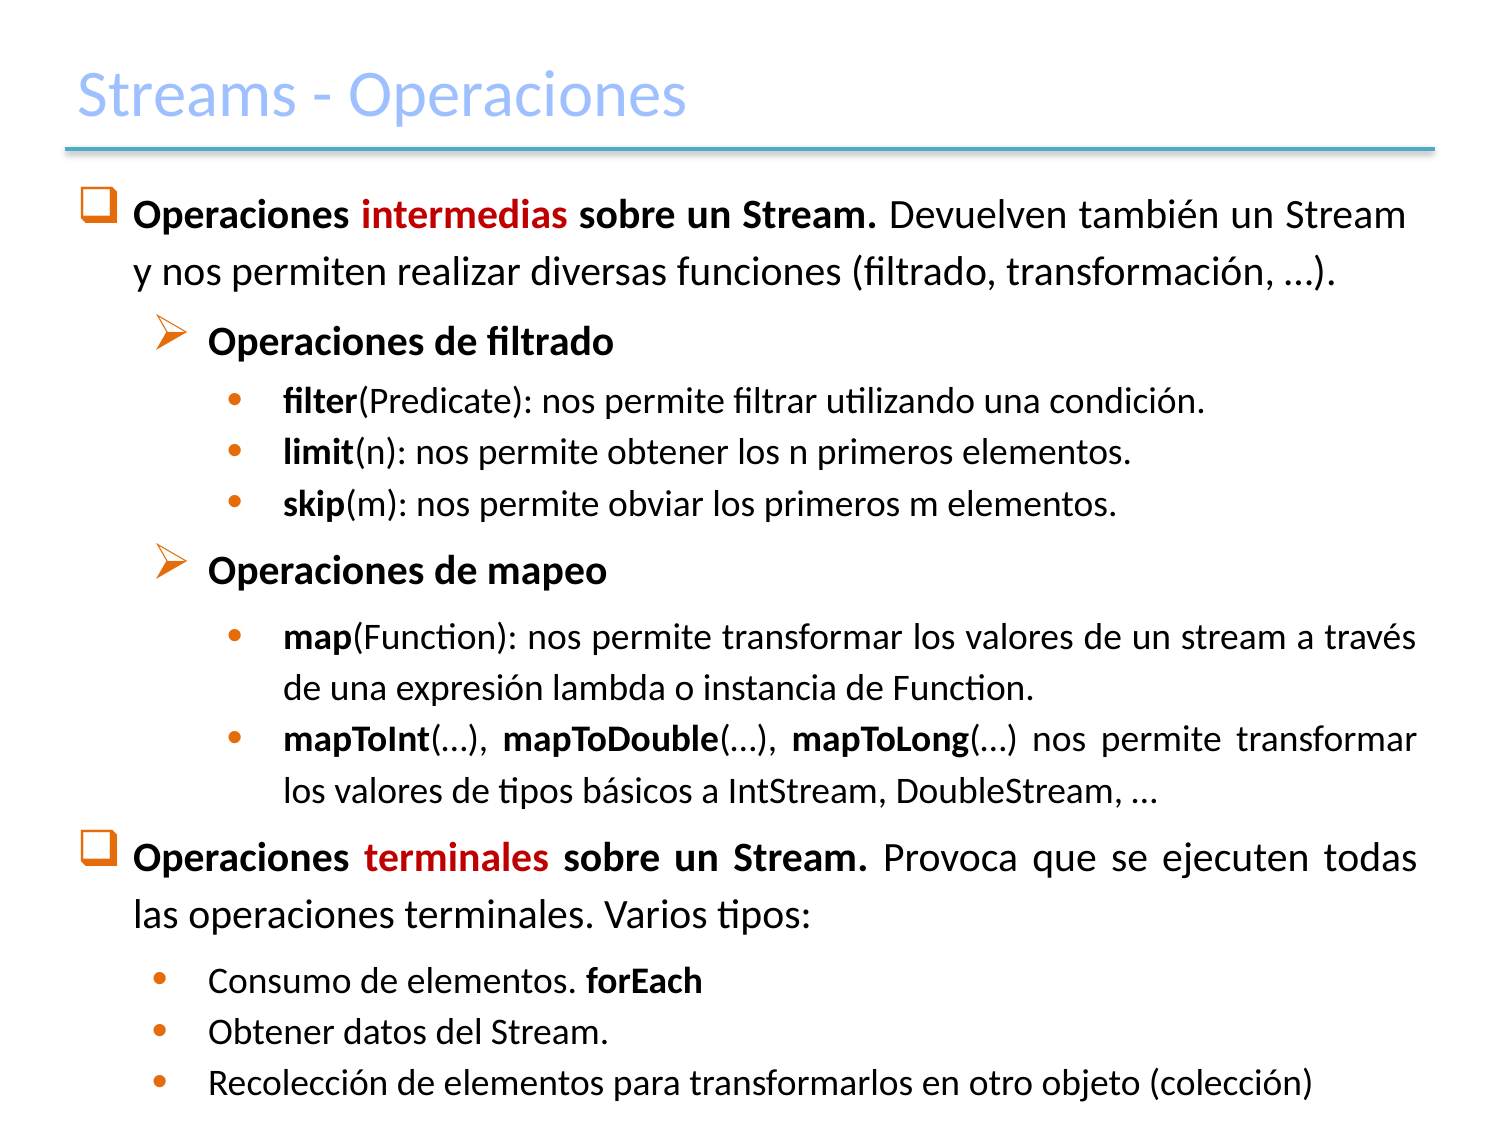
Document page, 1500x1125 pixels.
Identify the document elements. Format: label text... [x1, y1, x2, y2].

title Streams - Operaciones [62, 30, 1435, 148]
text_box Operaciones intermedias sobre un Stream. Devuelven también un Stream y nos permiten realizar diversas funciones (filtrado, transformación, …). Operaciones de filtrado filter(Predicate): nos permite filtrar utilizando una condición. limit(n): nos permite obtener los n primeros elementos. skip(m): nos permite obviar los primeros m elementos. Operaciones de mapeo map(Function): nos permite transformar los valores de un stream a través de una expresión lambda o instancia de Function. mapToInt(…), mapToDouble(…), mapToLong(…) nos permite transformar los valores de tipos básicos a IntStream, DoubleStream, … Operaciones terminales sobre un Stream. Provoca que se ejecuten todas las operaciones terminales. Varios tipos: Consumo de elementos. forEach Obtener datos del Stream. Recolección de elementos para transformarlos en otro objeto (colección) [62, 172, 1433, 1111]
